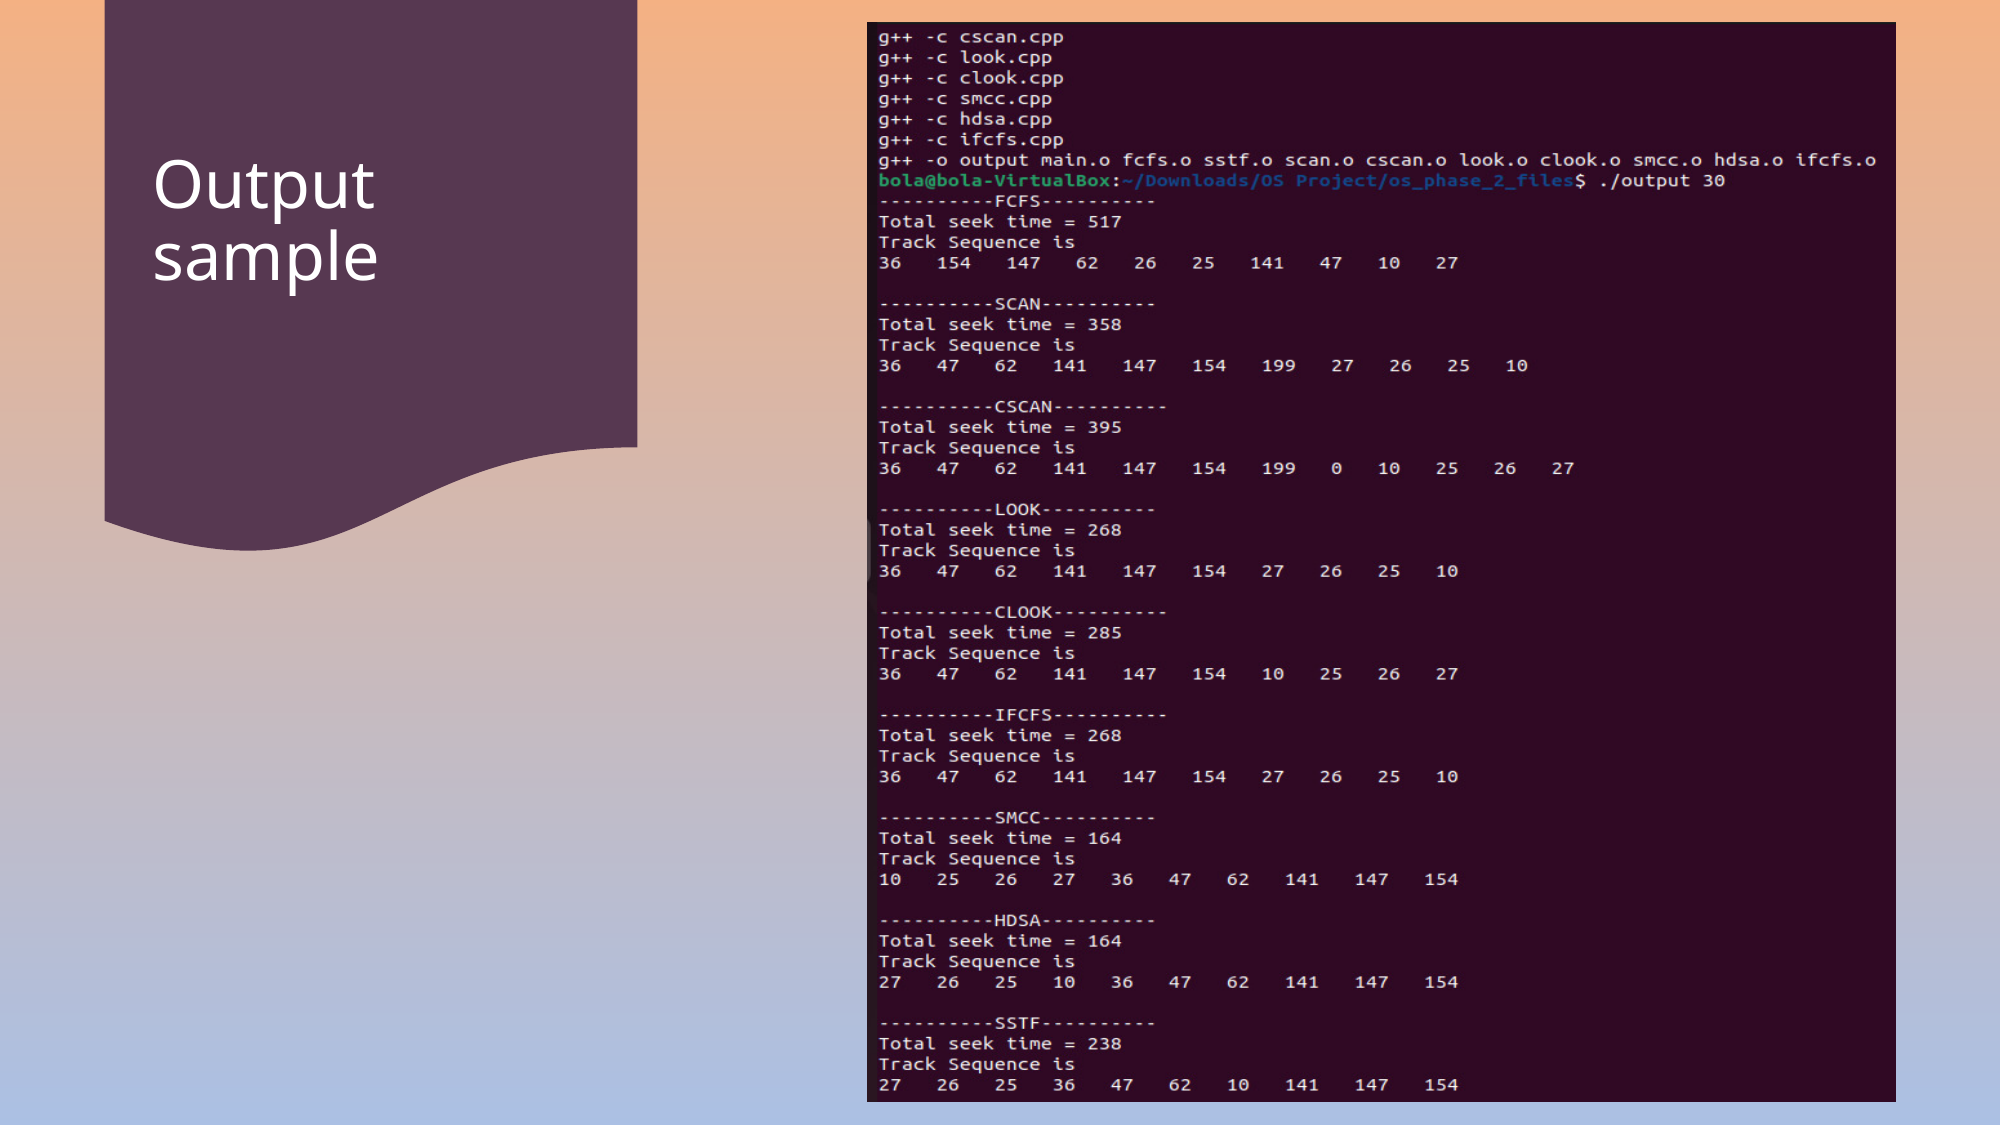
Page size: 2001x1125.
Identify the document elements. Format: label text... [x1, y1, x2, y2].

title Output sample [137, 28, 604, 417]
text_box [103, 0, 639, 552]
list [867, 22, 1896, 1102]
